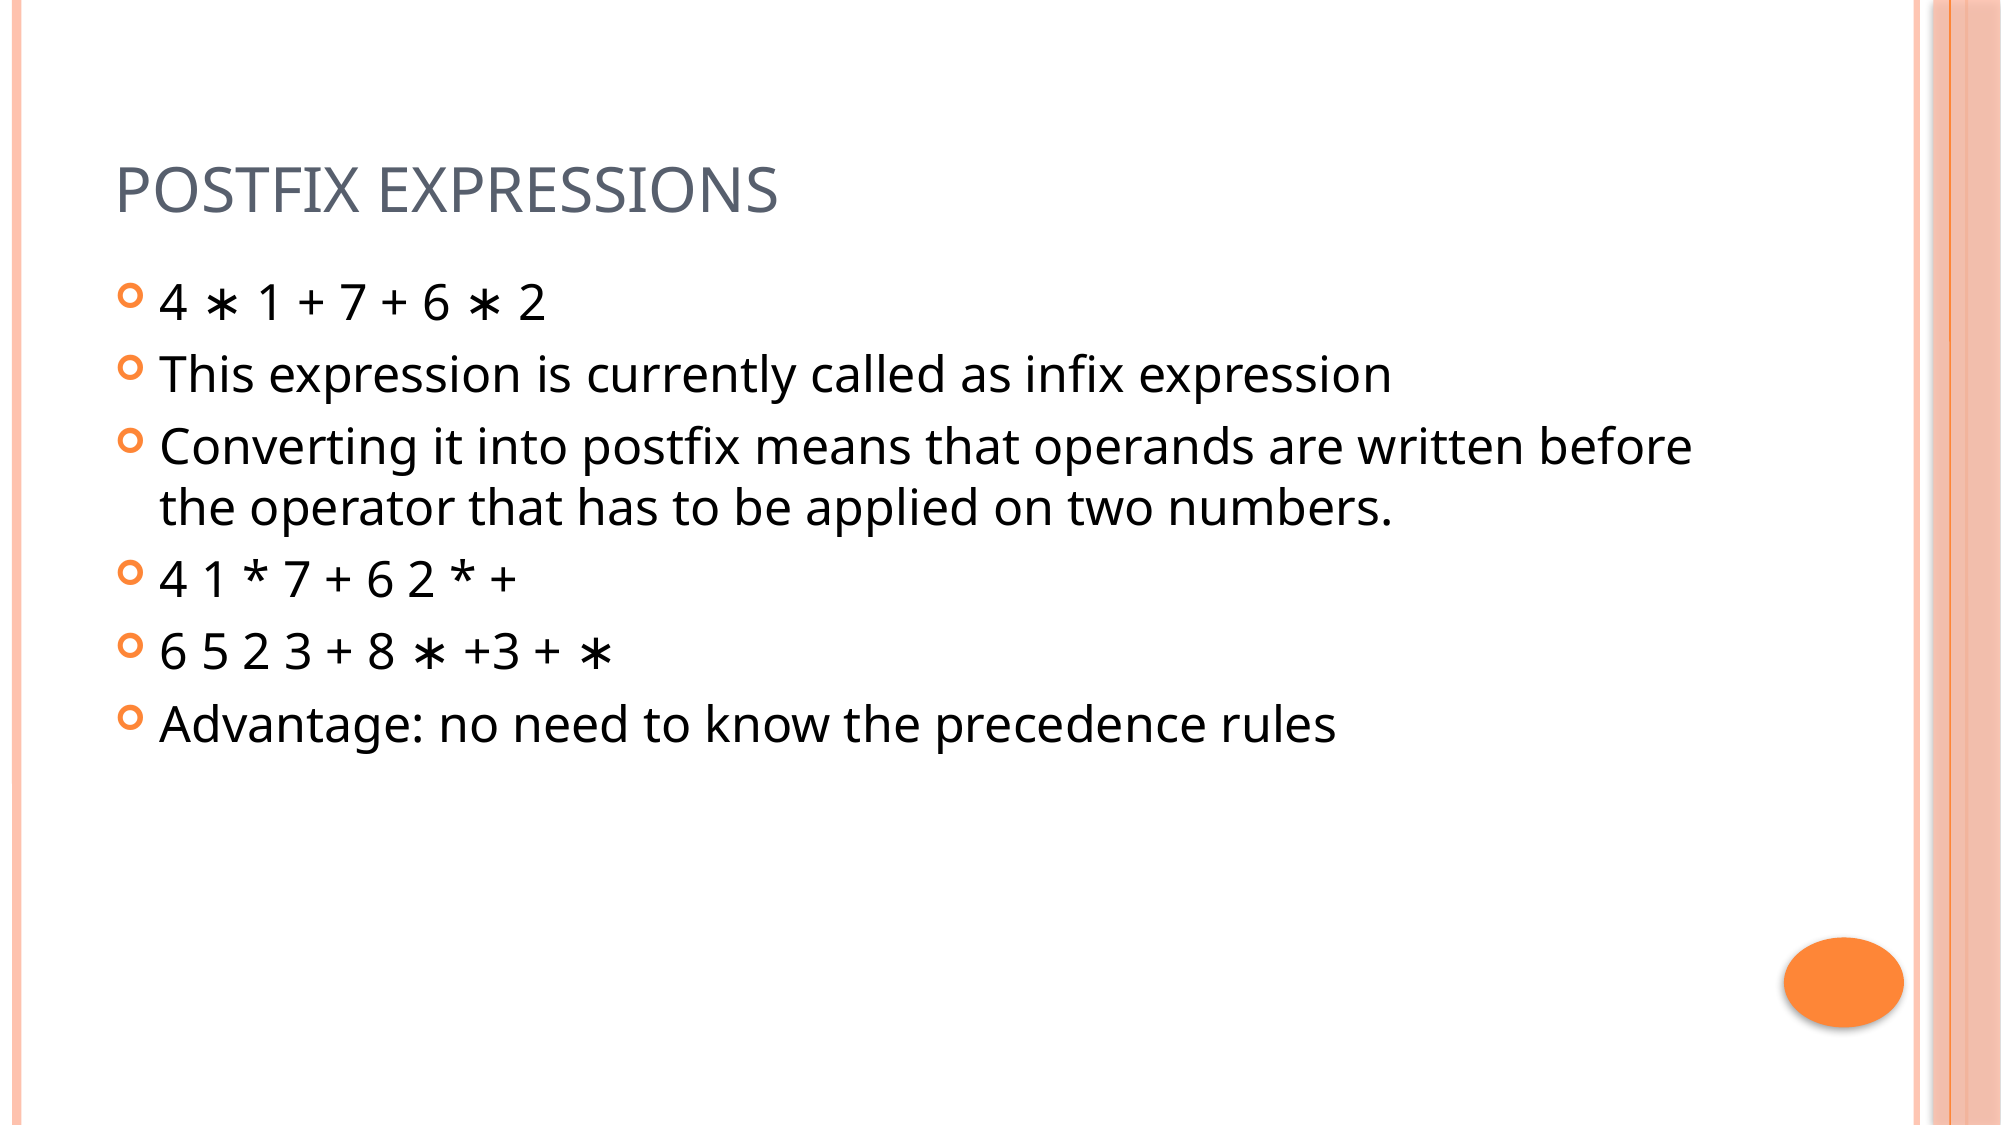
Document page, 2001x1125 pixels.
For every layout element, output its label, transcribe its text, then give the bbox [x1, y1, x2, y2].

list 4 ∗ 1 + 7 + 6 ∗ 2 This expression is currently called as infix expression Converting it into postfix means that operands are written before the operator that has to be applied on two numbers. 4 1 * 7 + 6 2 * + 6 5 2 3 + 8 ∗ +3 + ∗ Advantage: no need to know the precedence rules [99, 262, 1734, 1062]
title Postfix expressions [99, 45, 1734, 233]
